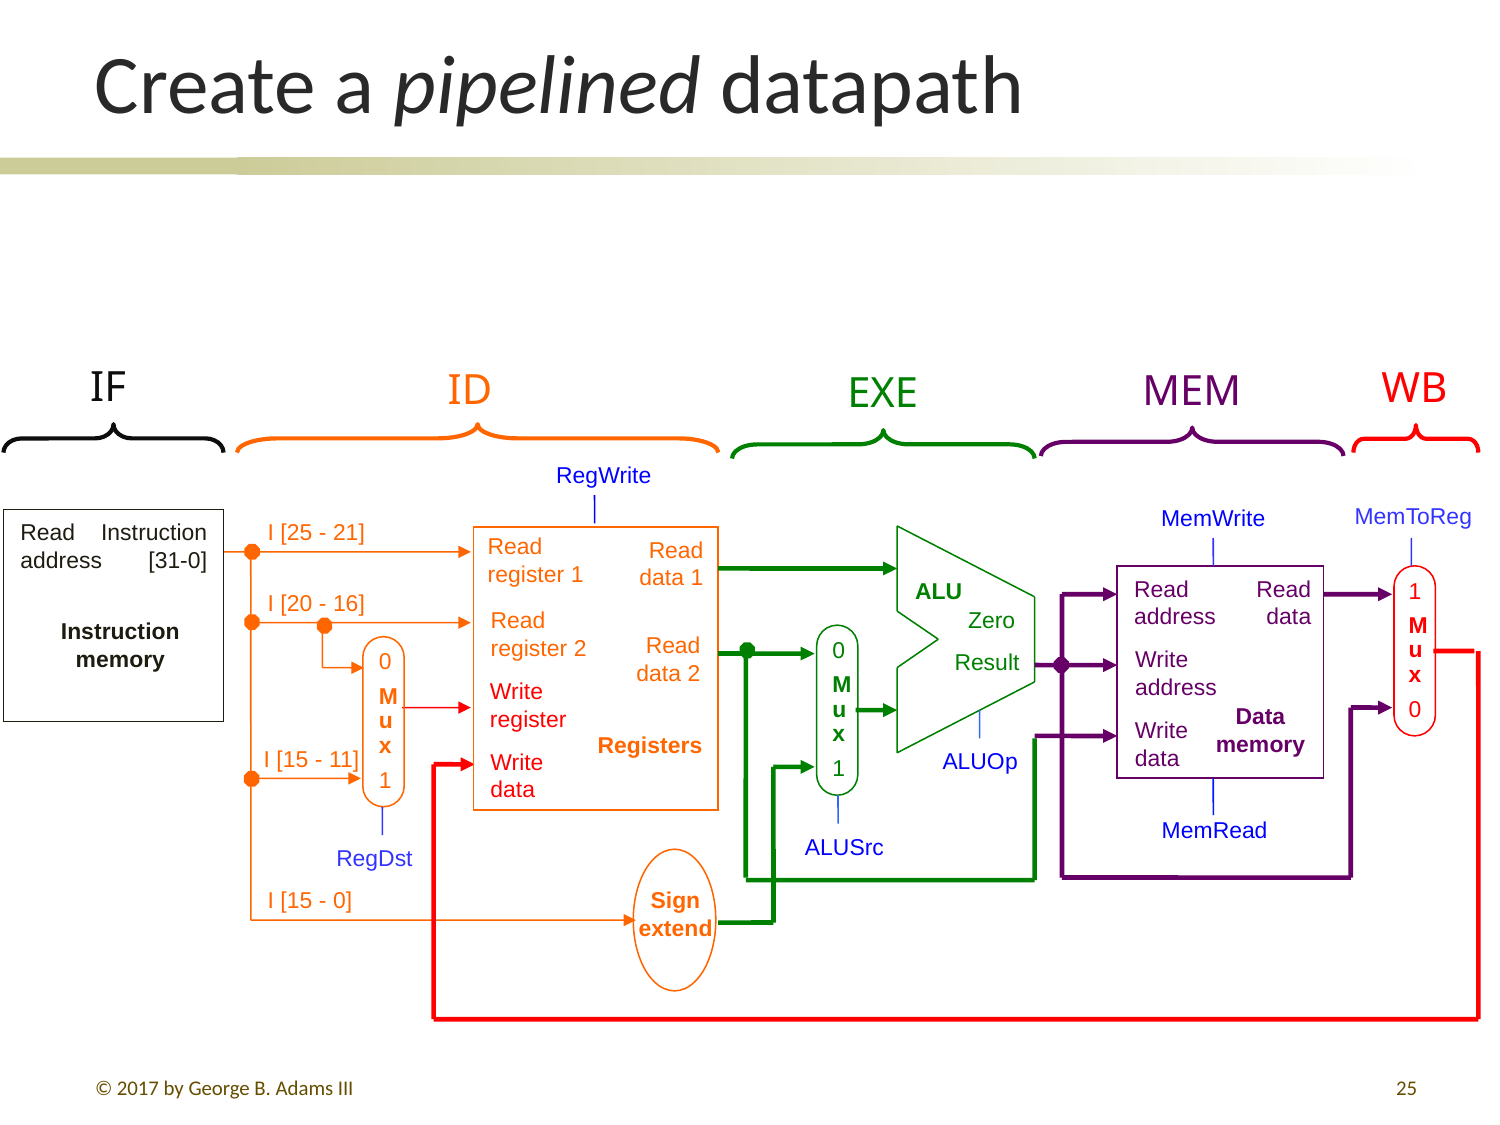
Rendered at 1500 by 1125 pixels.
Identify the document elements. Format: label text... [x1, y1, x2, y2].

title Create a pipelined datapath [79, 15, 1432, 139]
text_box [433, 352, 1491, 1020]
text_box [0, 351, 224, 723]
slide_number 25 [1119, 1067, 1433, 1099]
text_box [223, 353, 431, 950]
slide_number © 2017 by George B. Adams III [79, 1067, 406, 1099]
